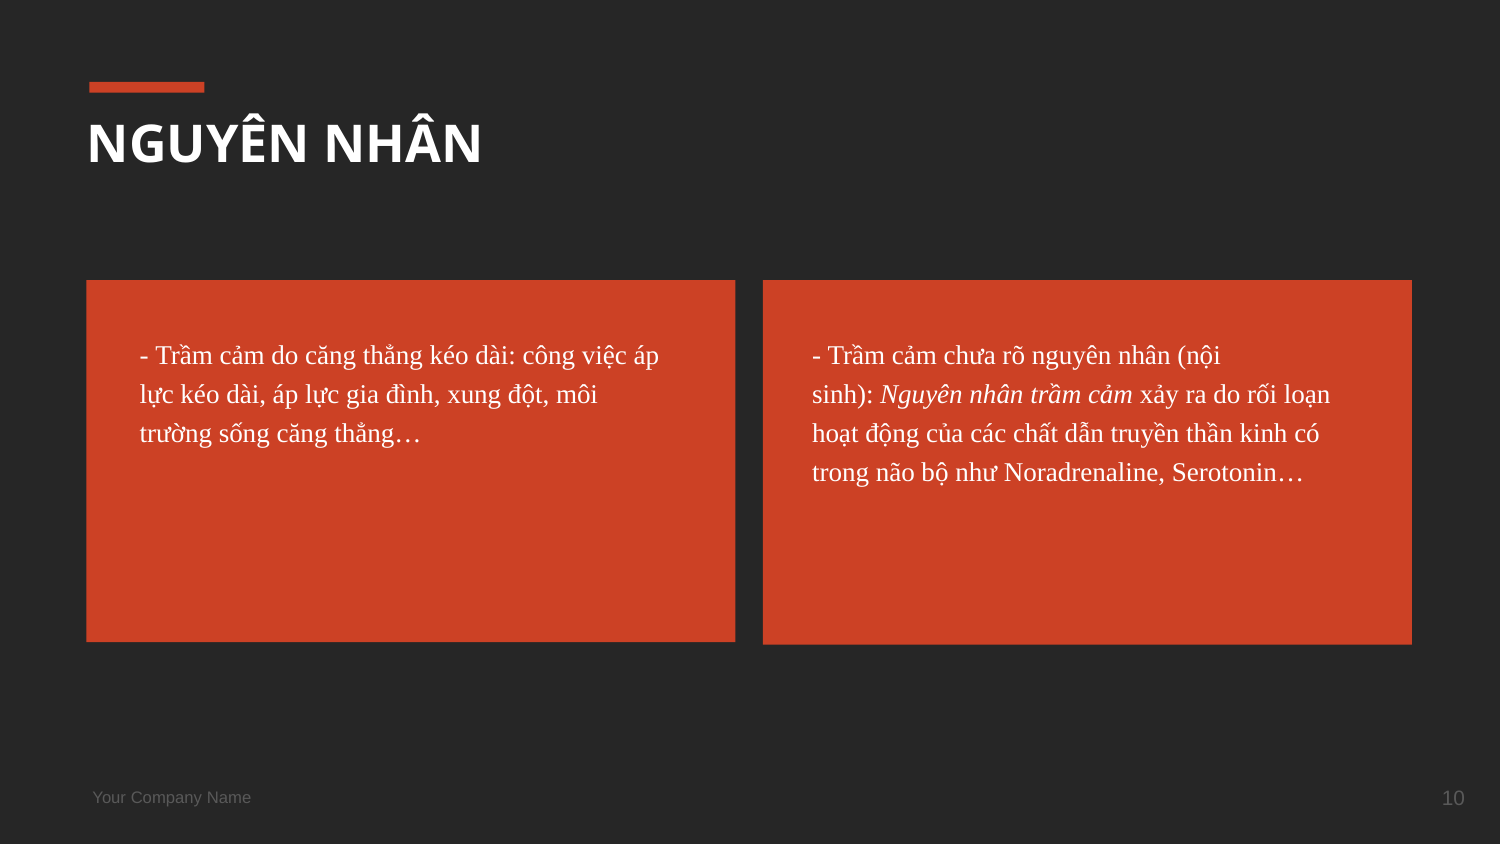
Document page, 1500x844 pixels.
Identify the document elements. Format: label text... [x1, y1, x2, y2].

title NGUYÊN NHÂN [71, 95, 749, 269]
subtitle - Trầm cảm chưa rõ nguyên nhân (nội sinh): Nguyên nhân trầm cảm xảy ra do rối loạn hoạt động của các chất dẫn truyền thần kinh có trong não bộ như Noradrenaline, Serotonin… [797, 315, 1356, 602]
slide_number 10 [1389, 764, 1480, 830]
text_box [86, 280, 736, 643]
subtitle - Trầm cảm do căng thẳng kéo dài: công việc áp lực kéo dài, áp lực gia đình, xung đột, môi trường sống căng thẳng… [124, 315, 684, 596]
text_box [762, 280, 1412, 645]
